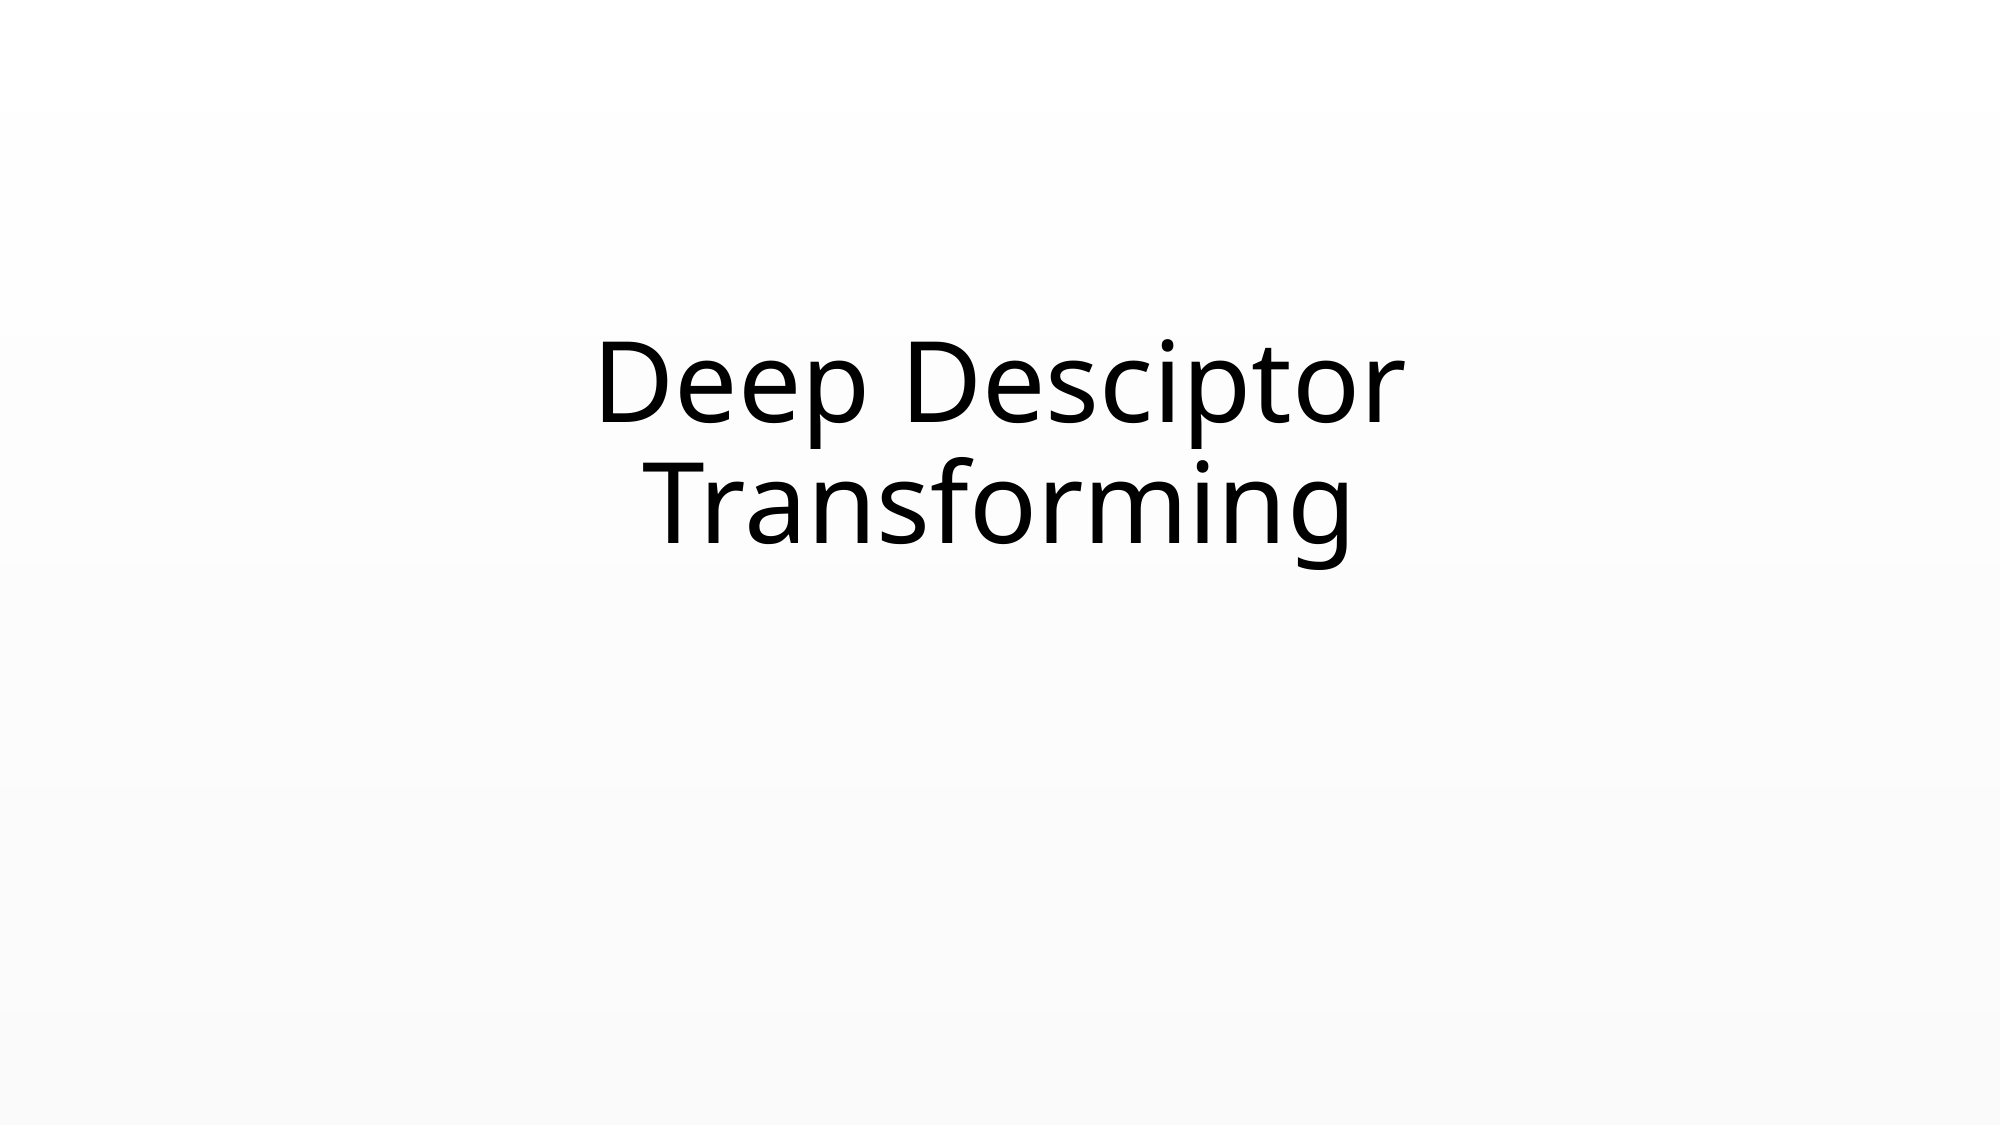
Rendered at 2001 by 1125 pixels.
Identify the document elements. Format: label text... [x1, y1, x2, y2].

title Deep Desciptor Transforming [249, 184, 1750, 576]
